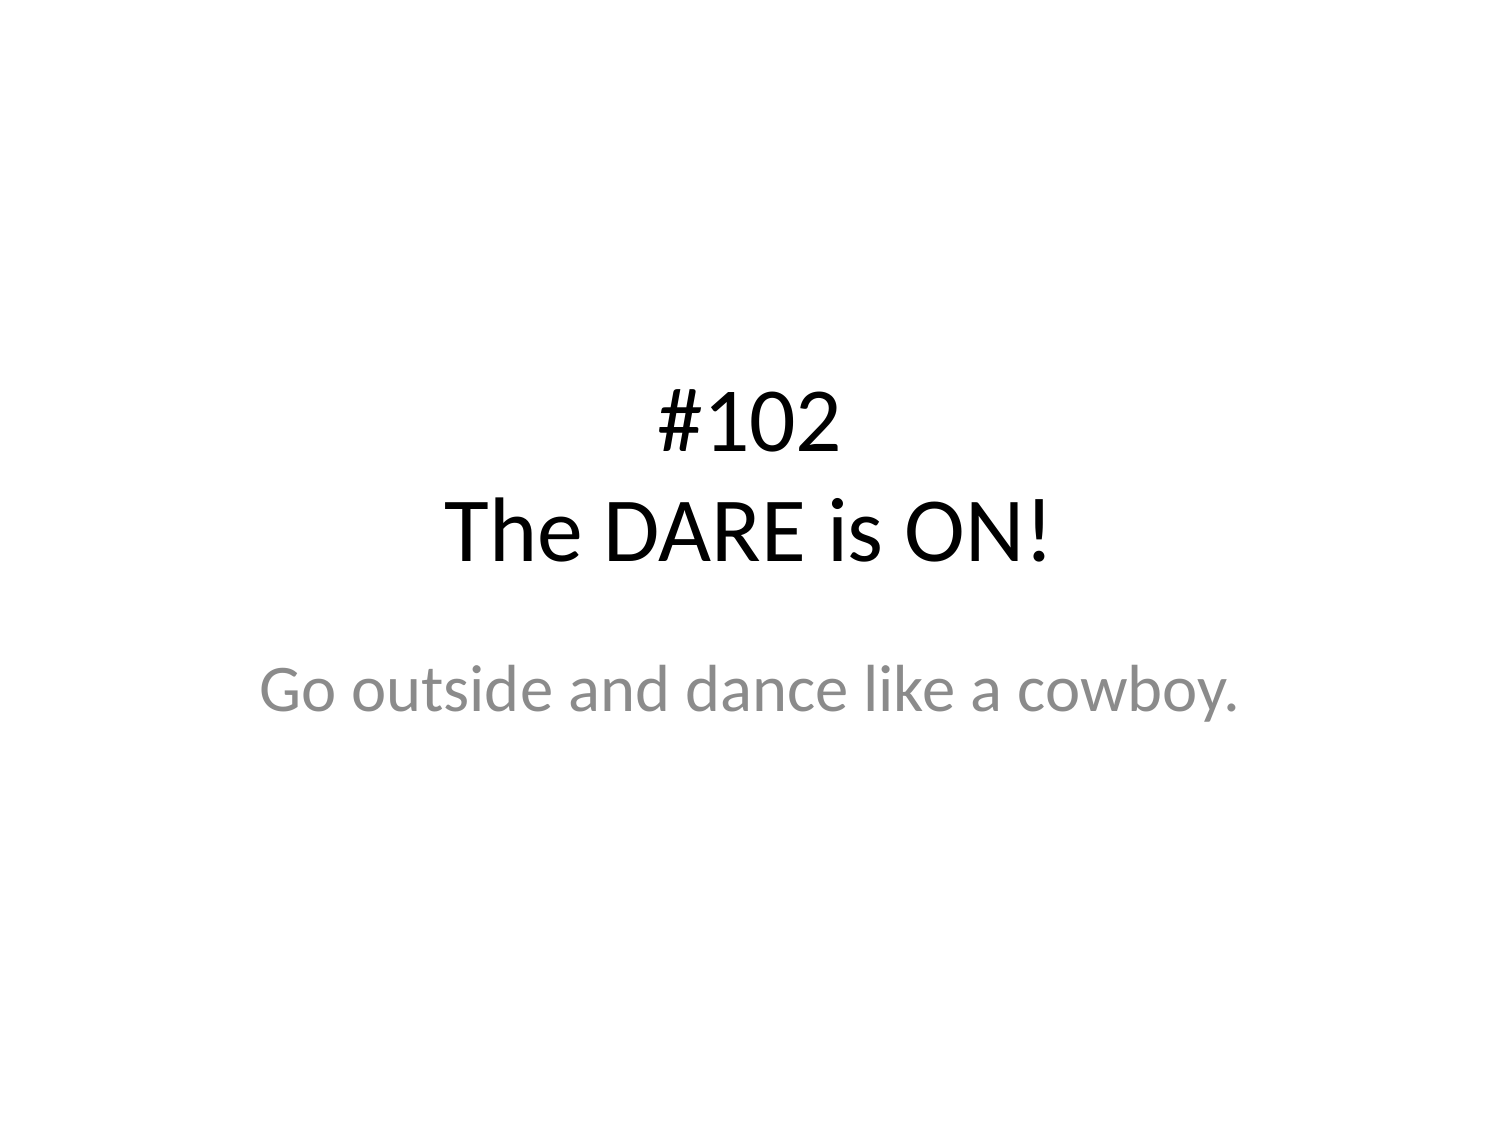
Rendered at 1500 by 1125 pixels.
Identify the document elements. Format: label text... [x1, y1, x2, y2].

title #102 The DARE is ON! [112, 349, 1388, 591]
subtitle Go outside and dance like a cowboy. [225, 637, 1275, 925]
